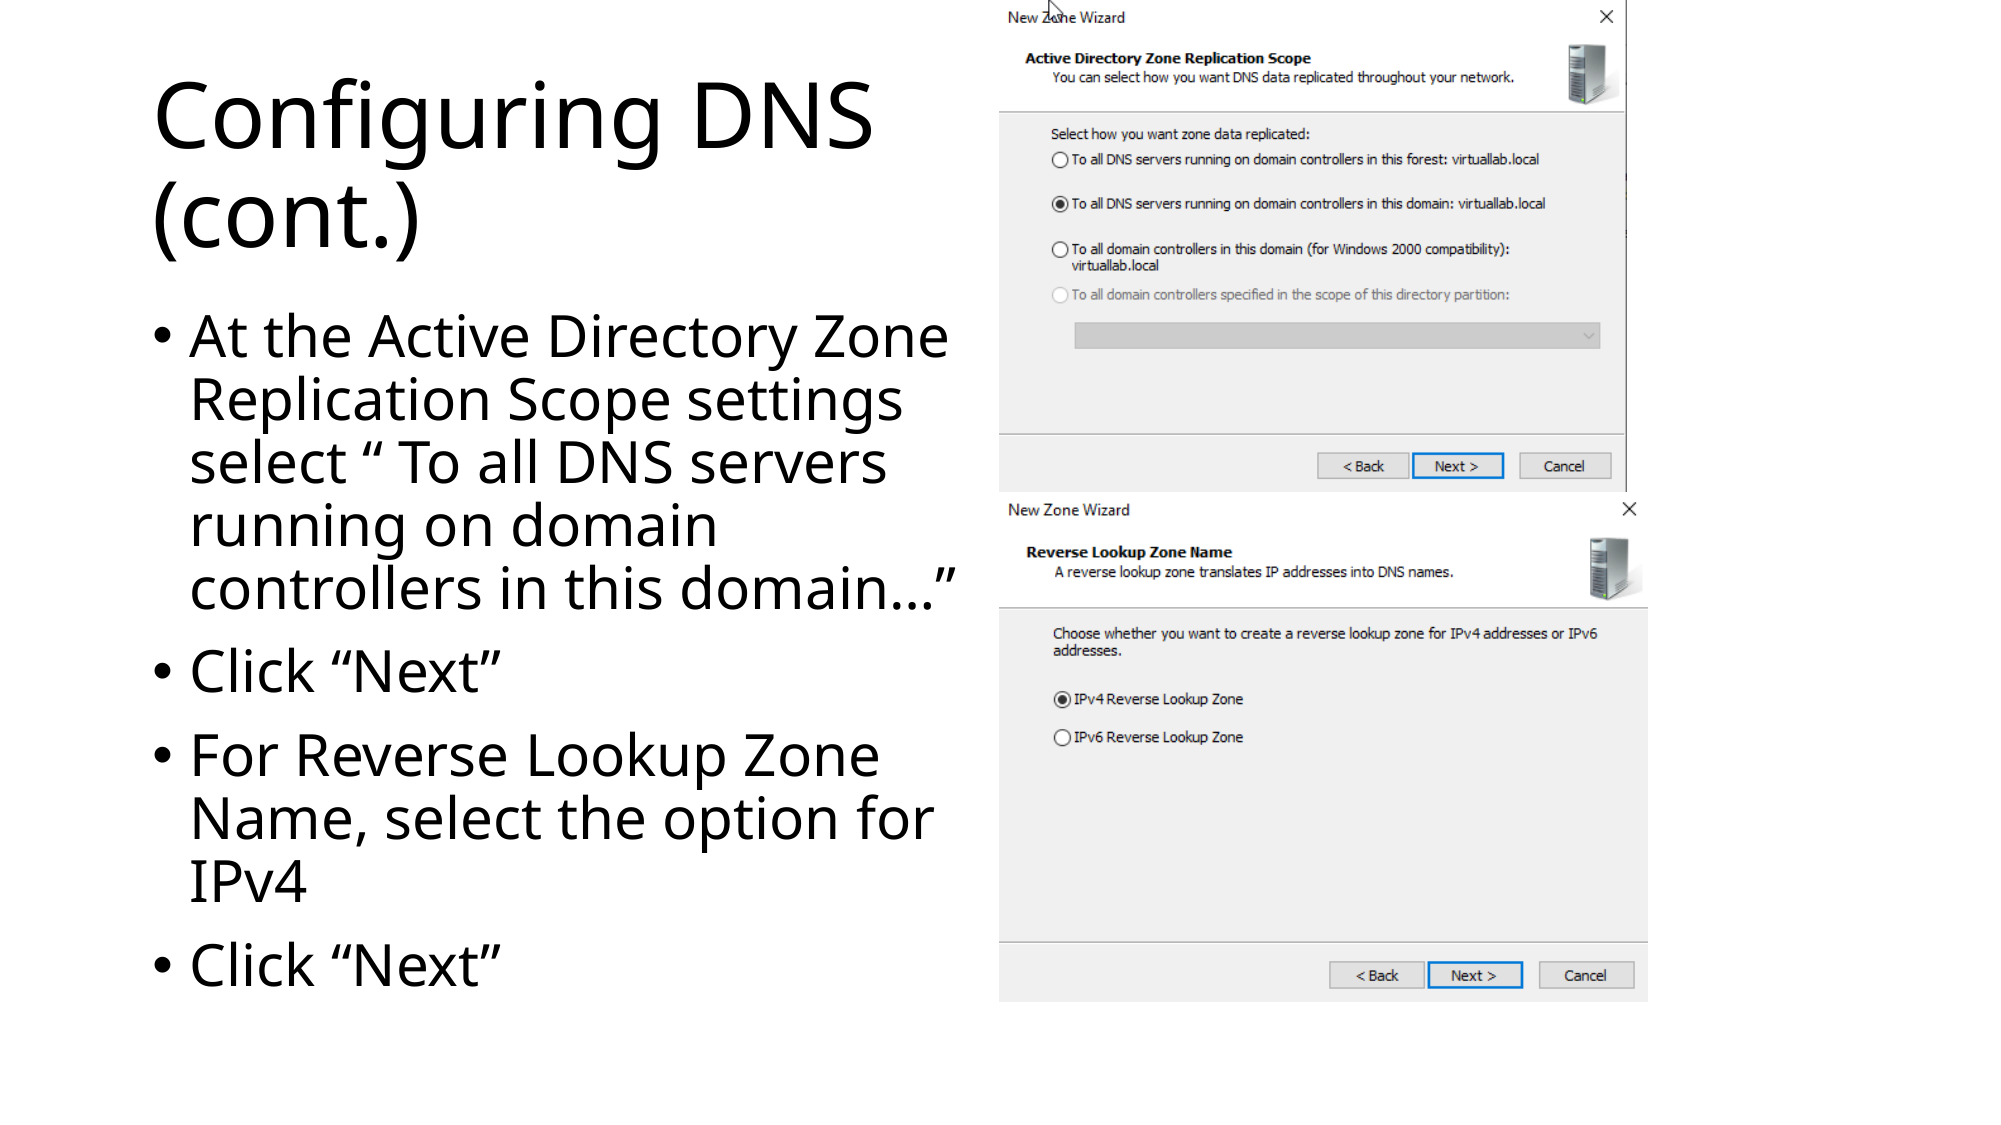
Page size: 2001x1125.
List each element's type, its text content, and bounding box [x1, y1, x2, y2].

list At the Active Directory Zone Replication Scope settings select “ To all DNS servers running on domain controllers in this domain…” Click “Next” For Reverse Lookup Zone Name, select the option for IPv4 Click “Next” [137, 299, 979, 1014]
title Configuring DNS (cont.) [137, 59, 999, 278]
picture [999, 0, 1648, 1002]
